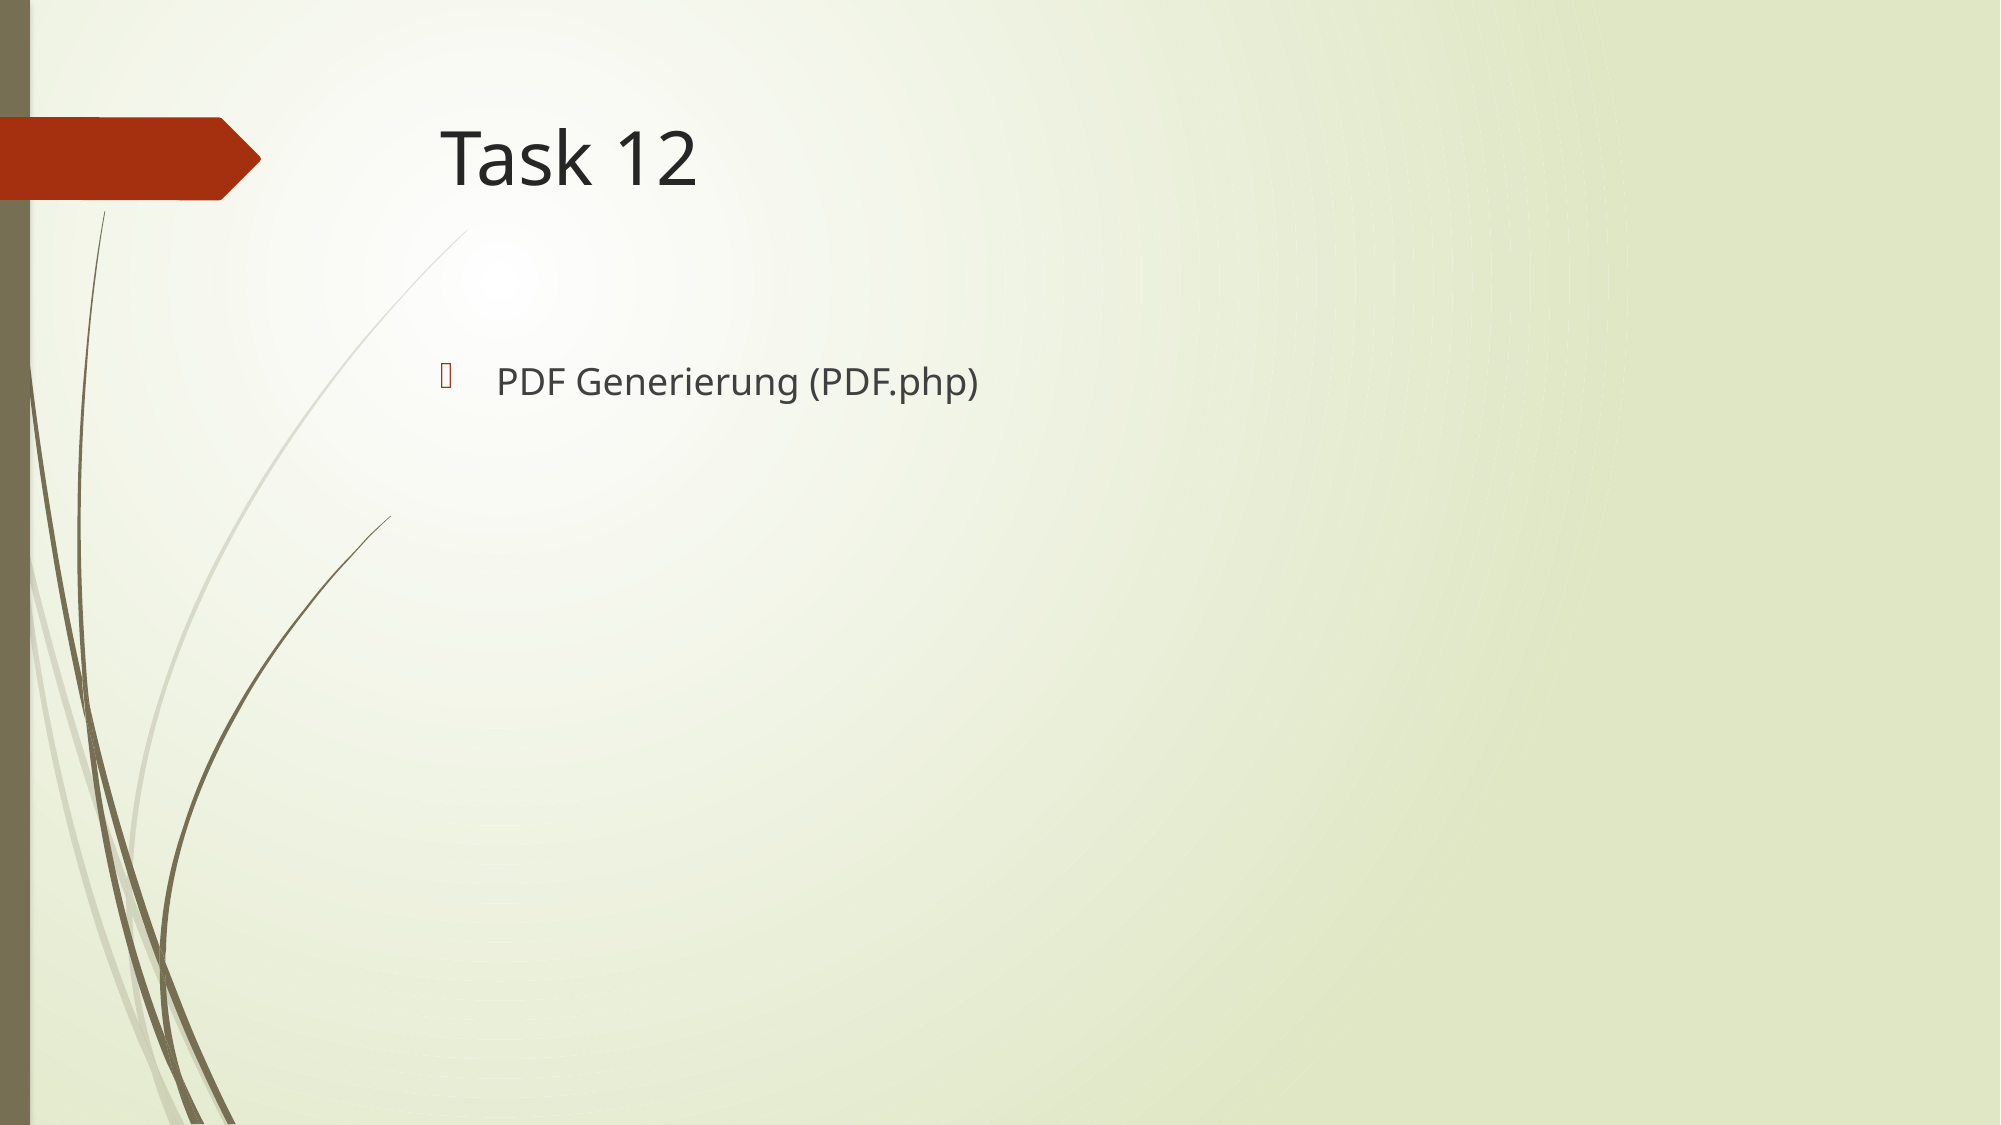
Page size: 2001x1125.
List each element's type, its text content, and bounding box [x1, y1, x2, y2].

title Task 12 [425, 102, 1888, 313]
list PDF Generierung (PDF.php) [424, 350, 1888, 970]
